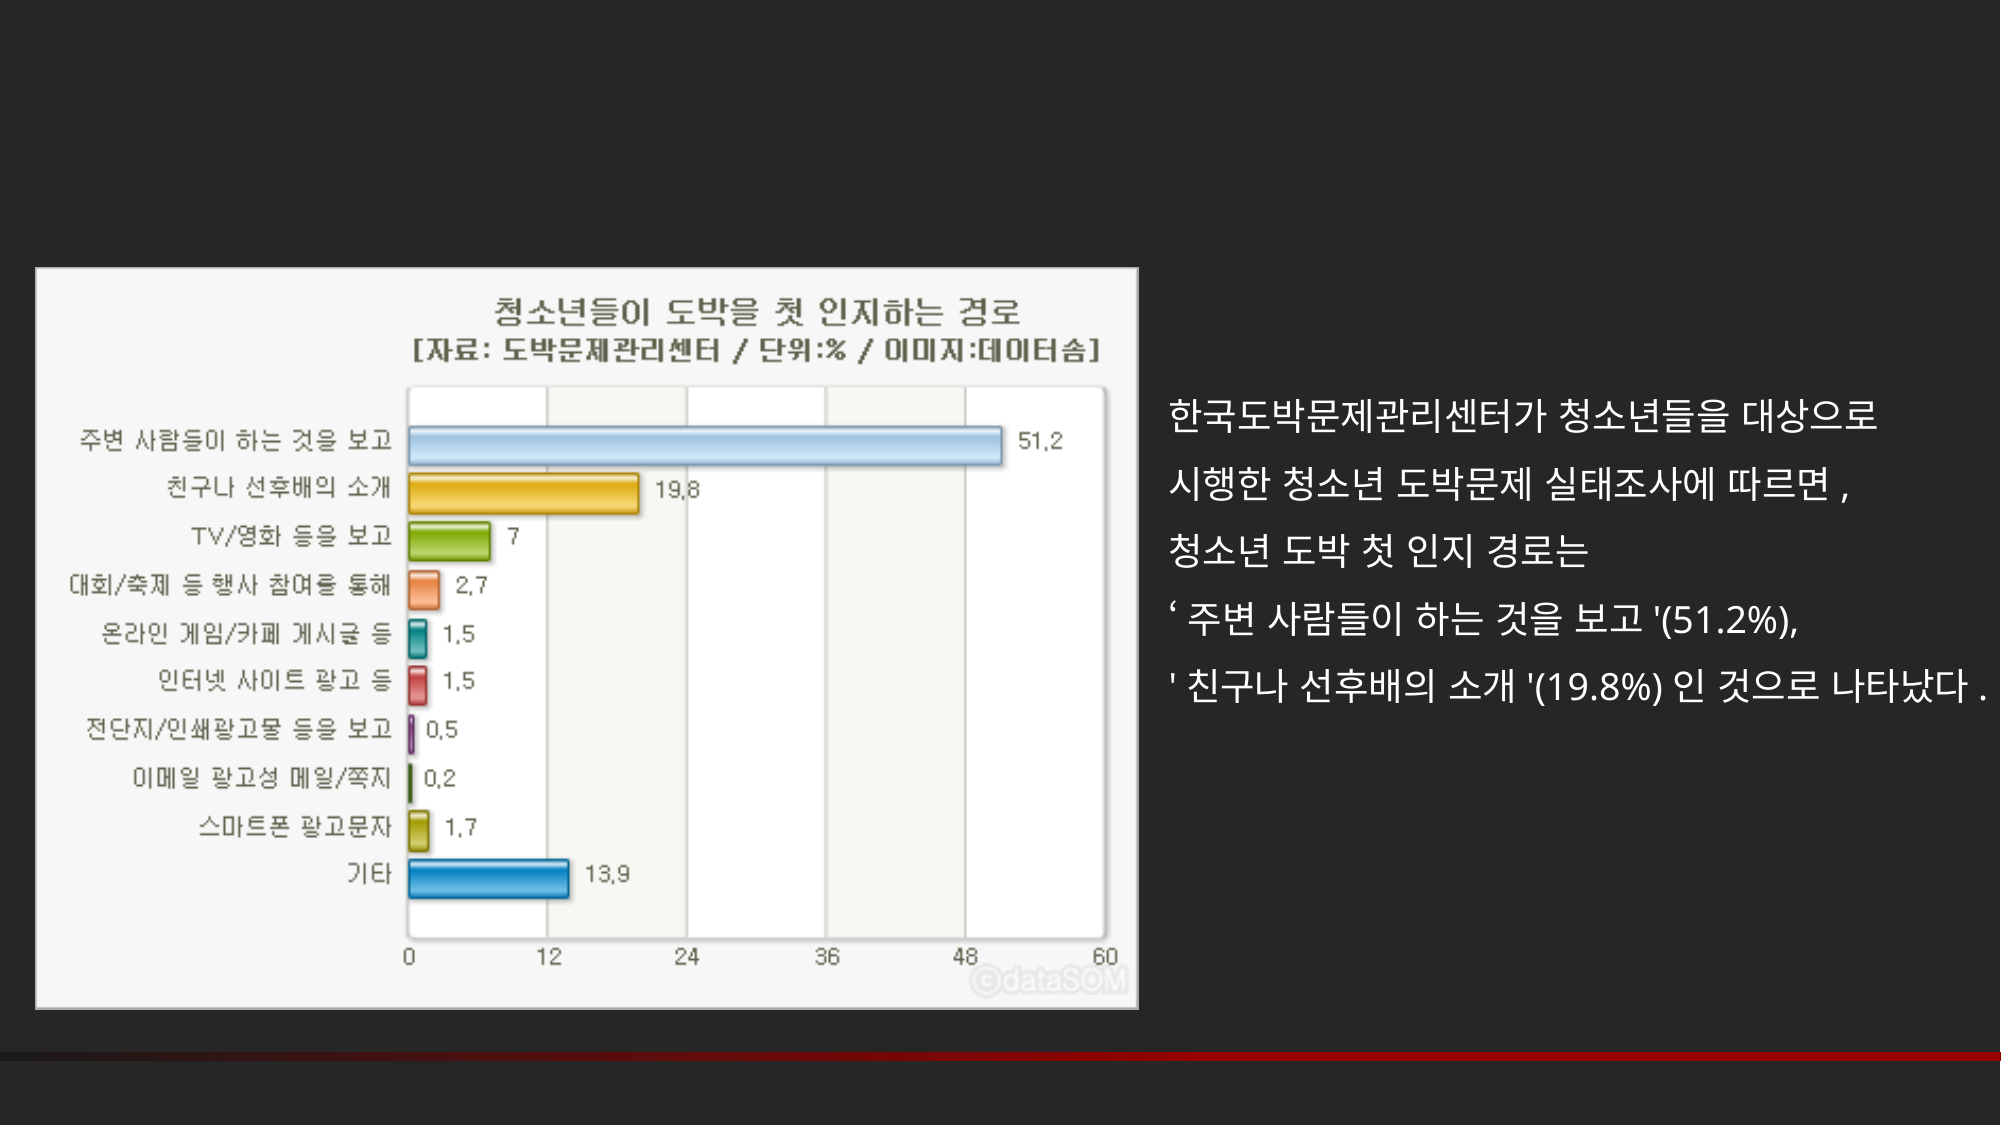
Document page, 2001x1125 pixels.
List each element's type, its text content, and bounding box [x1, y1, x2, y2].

text_box [0, 1052, 2000, 1061]
picture [35, 267, 1139, 1010]
text_box 한국도박문제관리센터가 청소년들을 대상으로 시행한 청소년 도박문제 실태조사에 따르면, 청소년 도박 첫 인지 경로는 ‘주변 사람들이 하는 것을 보고'(51.2%), '친구나 선후배의 소개'(19.8%)인 것으로 나타났다. [1153, 363, 2000, 716]
